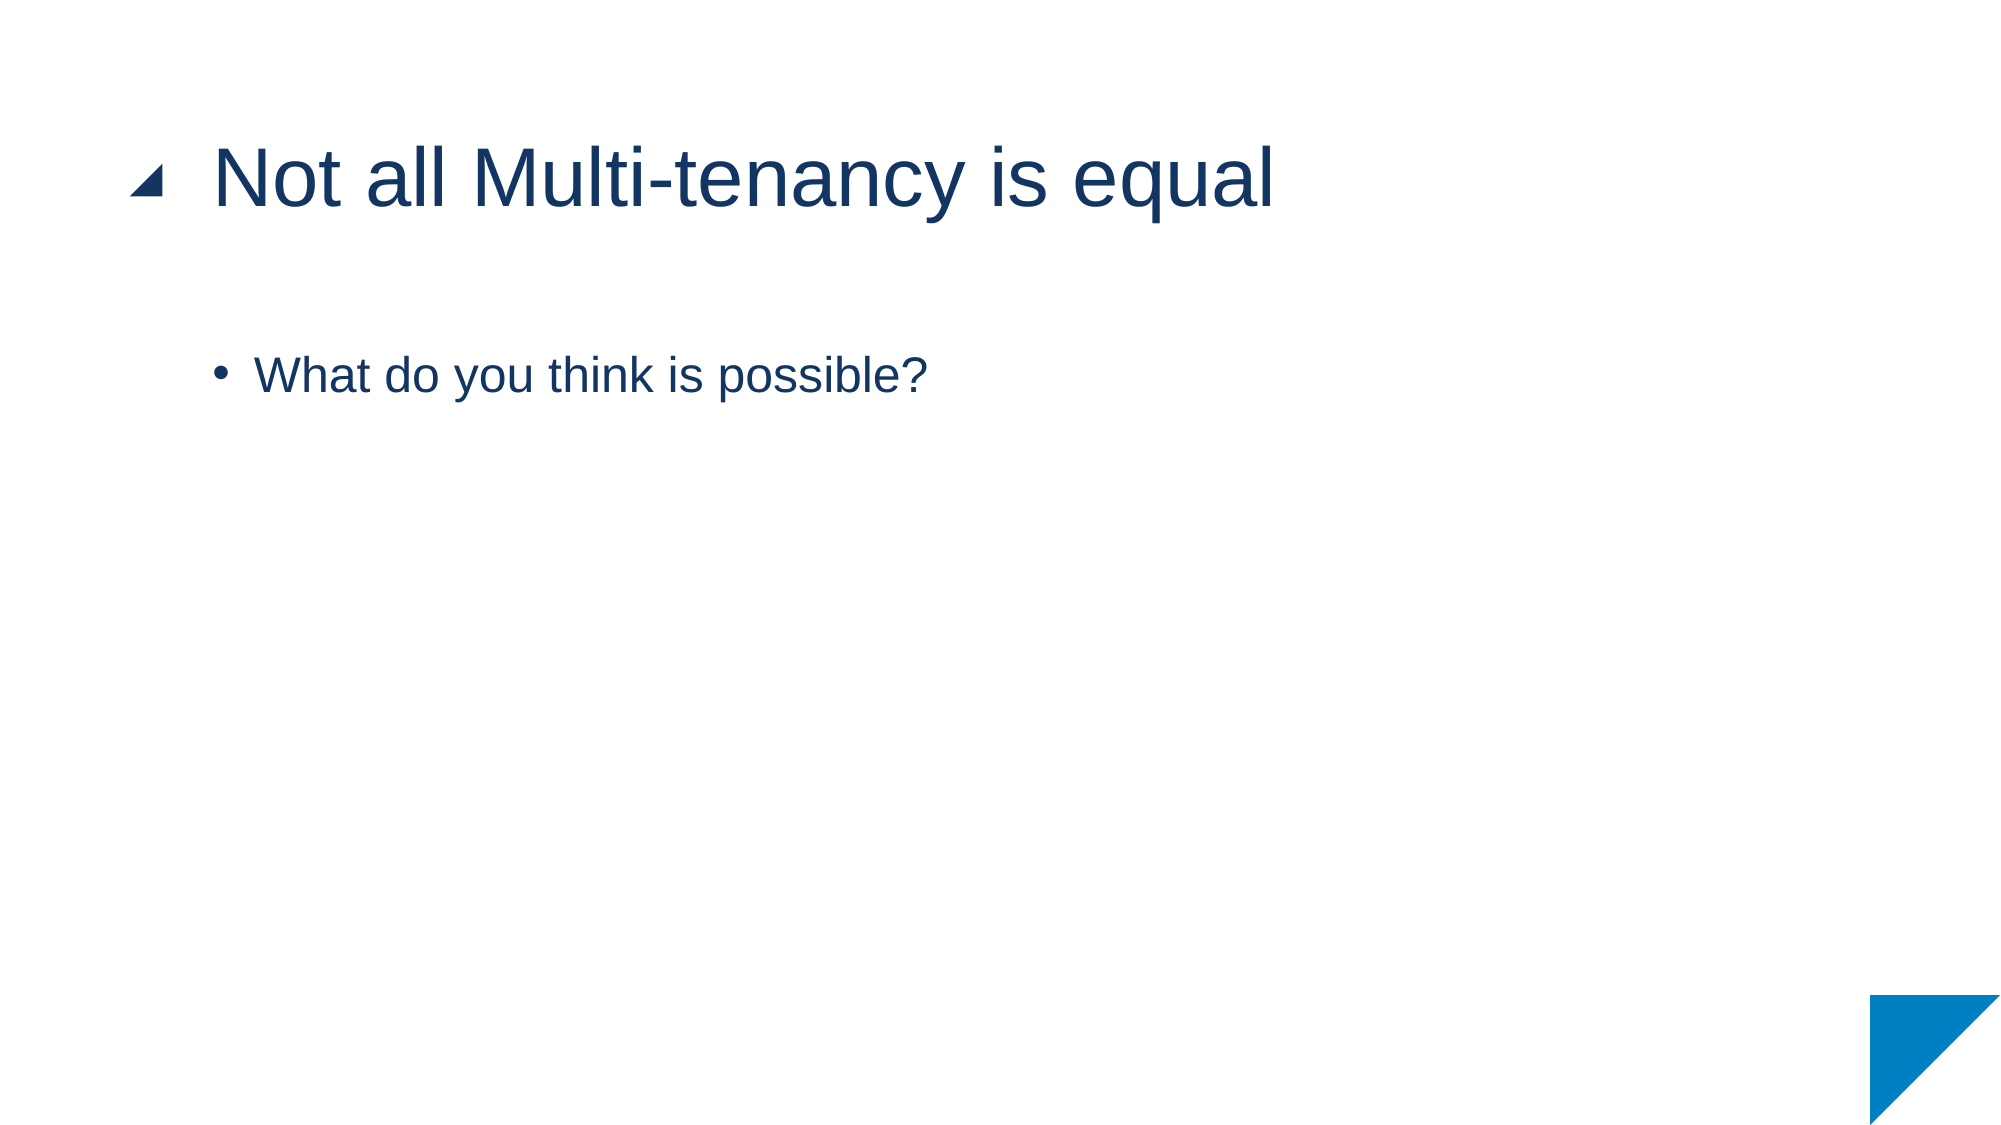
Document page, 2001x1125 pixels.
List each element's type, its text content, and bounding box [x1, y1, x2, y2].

title Not all Multi-tenancy is equal [212, 118, 1831, 331]
list What do you think is possible? [212, 331, 1716, 1010]
